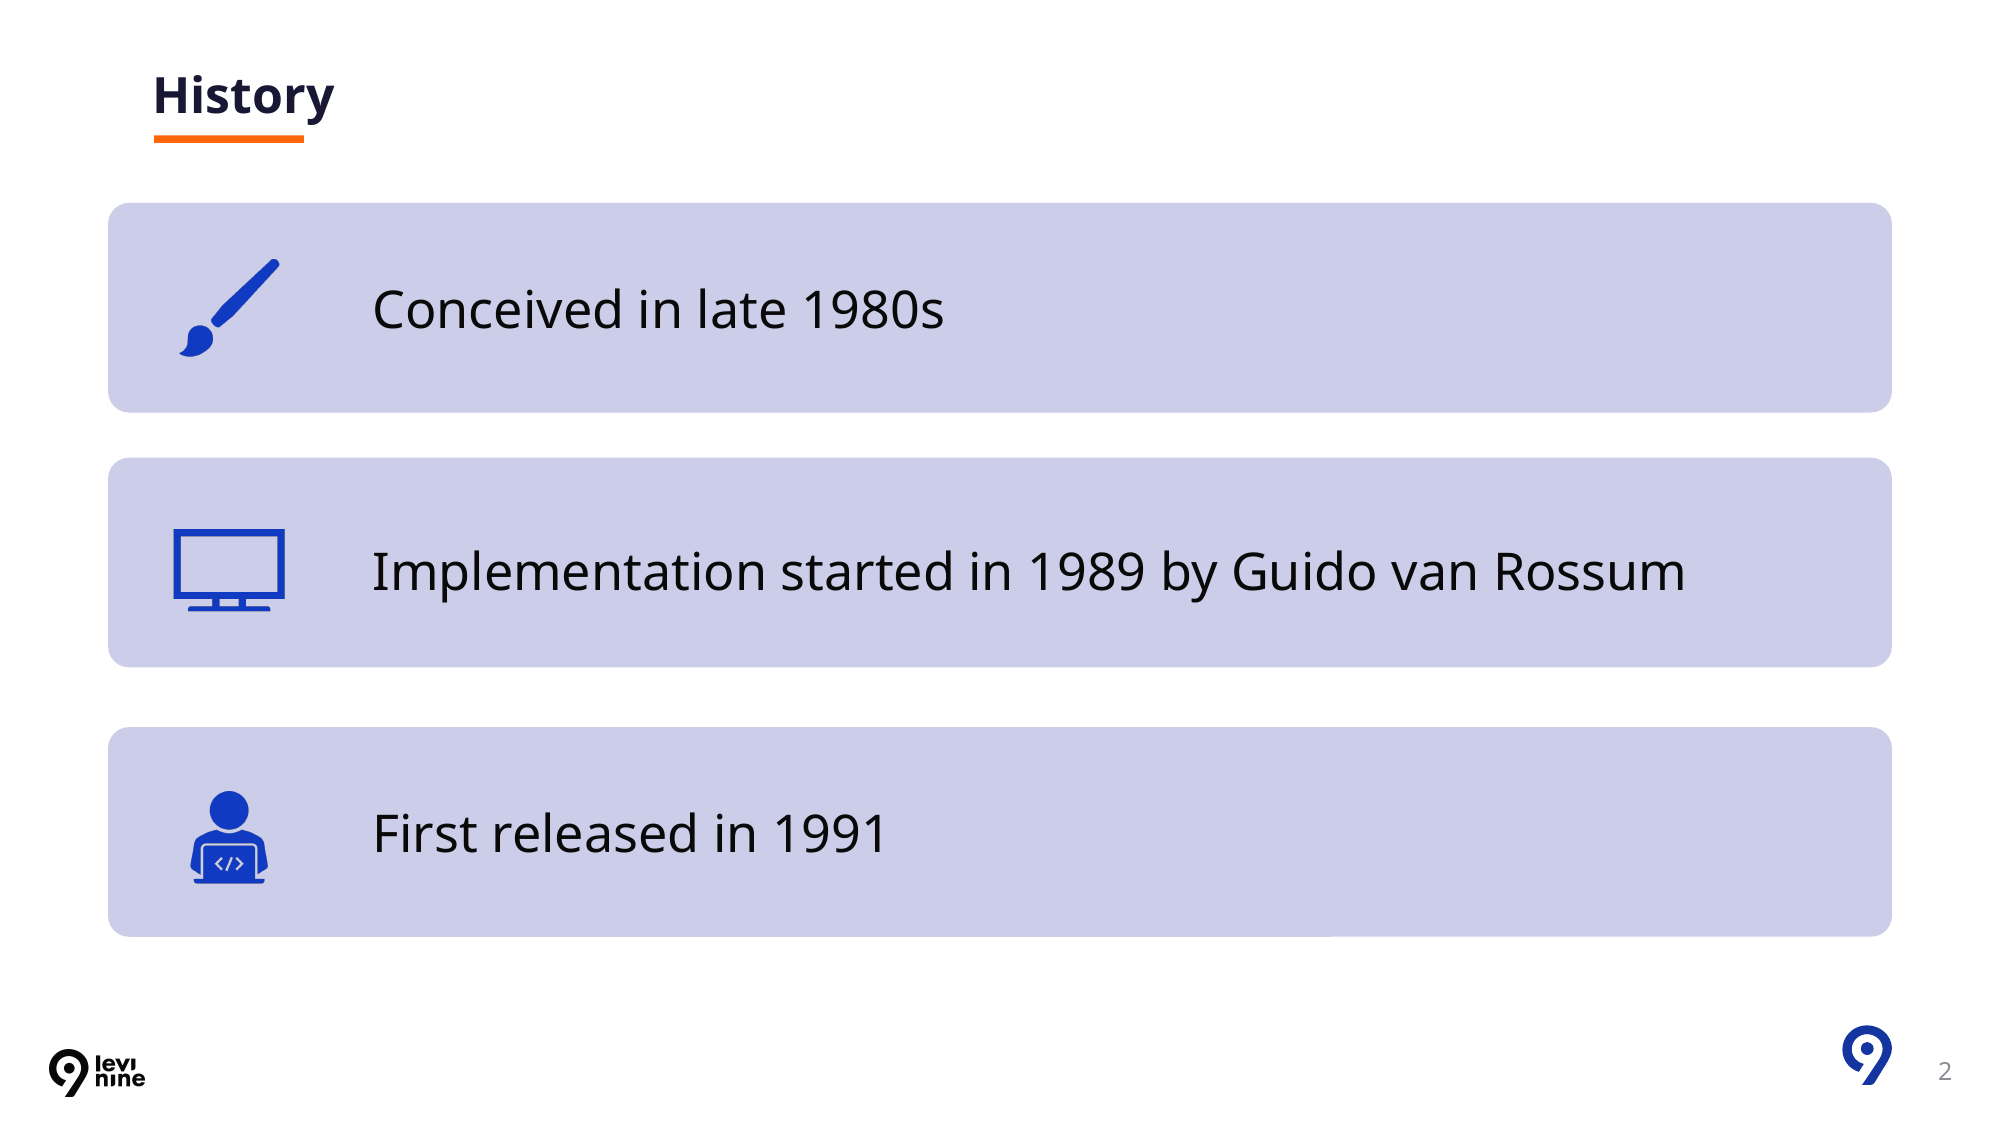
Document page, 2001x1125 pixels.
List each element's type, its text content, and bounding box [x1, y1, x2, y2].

slide_number 2 [32, 1042, 1968, 1103]
title History [137, 59, 1863, 136]
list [108, 202, 1892, 937]
